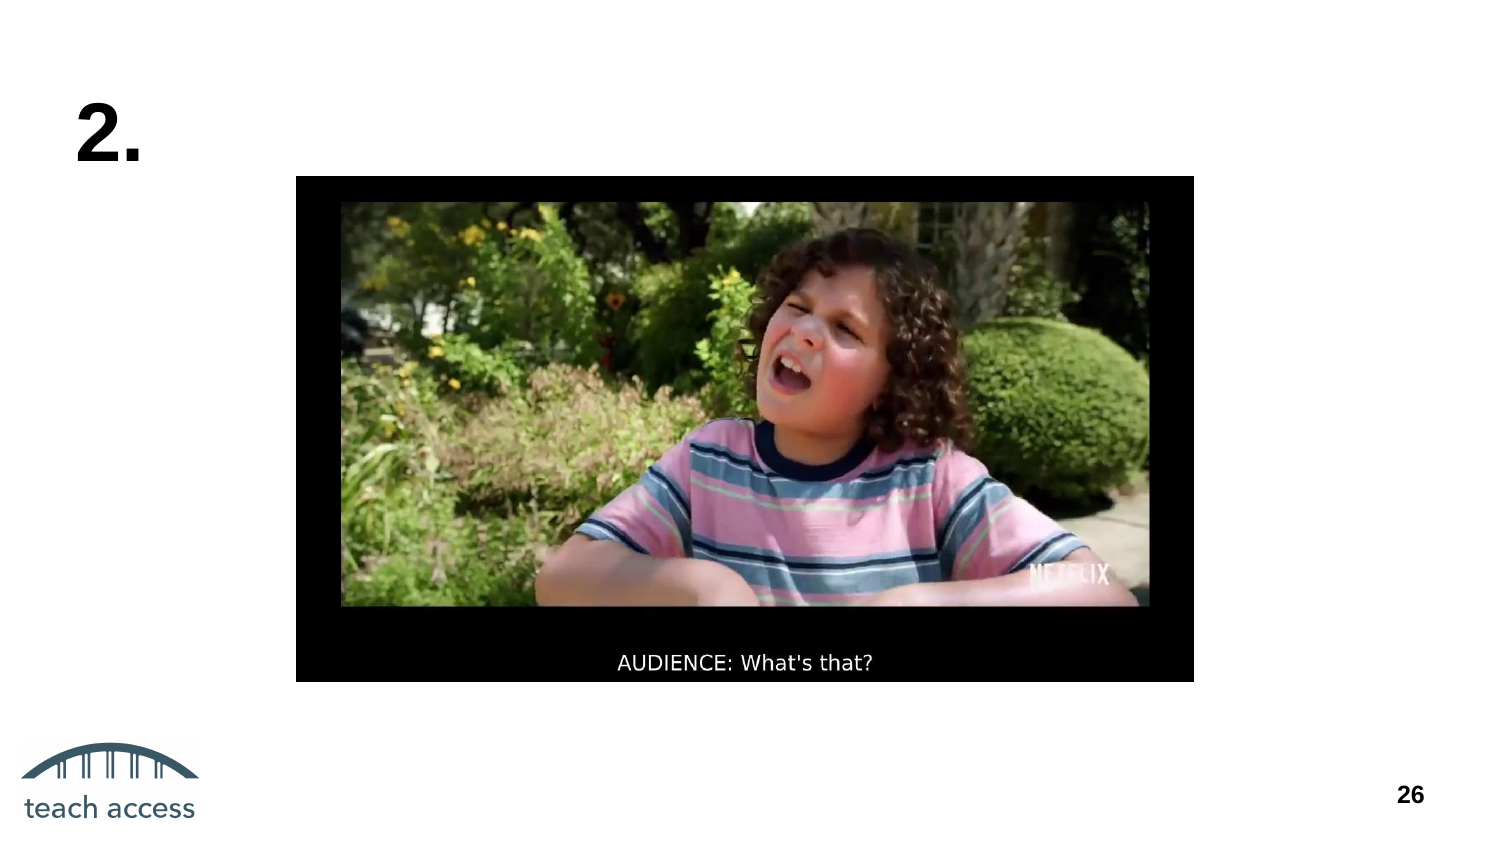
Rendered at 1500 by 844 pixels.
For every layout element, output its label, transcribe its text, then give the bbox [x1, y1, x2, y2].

picture [295, 176, 1195, 682]
slide_number ‹#› [1387, 771, 1425, 809]
title 2. [75, 97, 1238, 435]
picture [21, 741, 199, 821]
